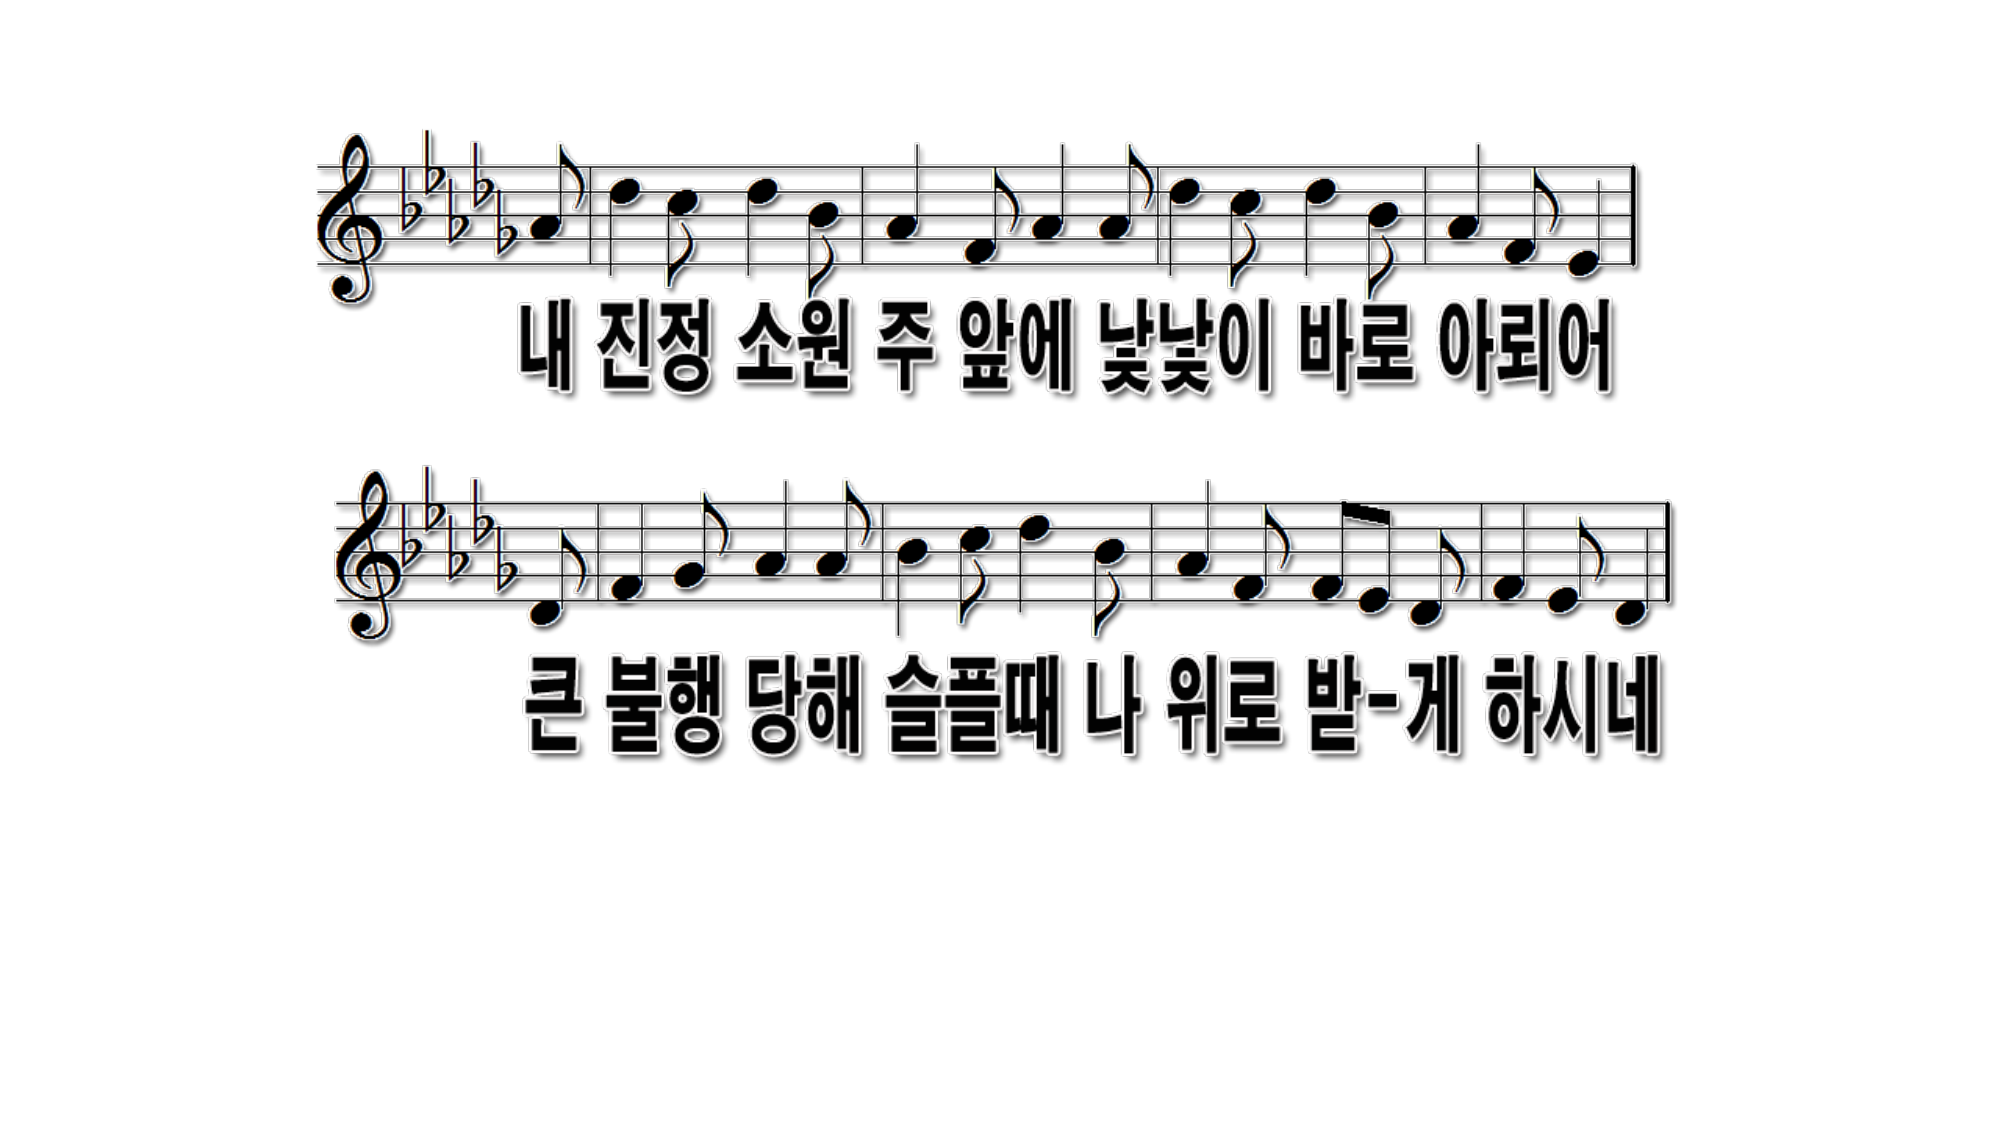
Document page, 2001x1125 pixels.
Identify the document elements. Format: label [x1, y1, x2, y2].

picture [249, 0, 1750, 835]
